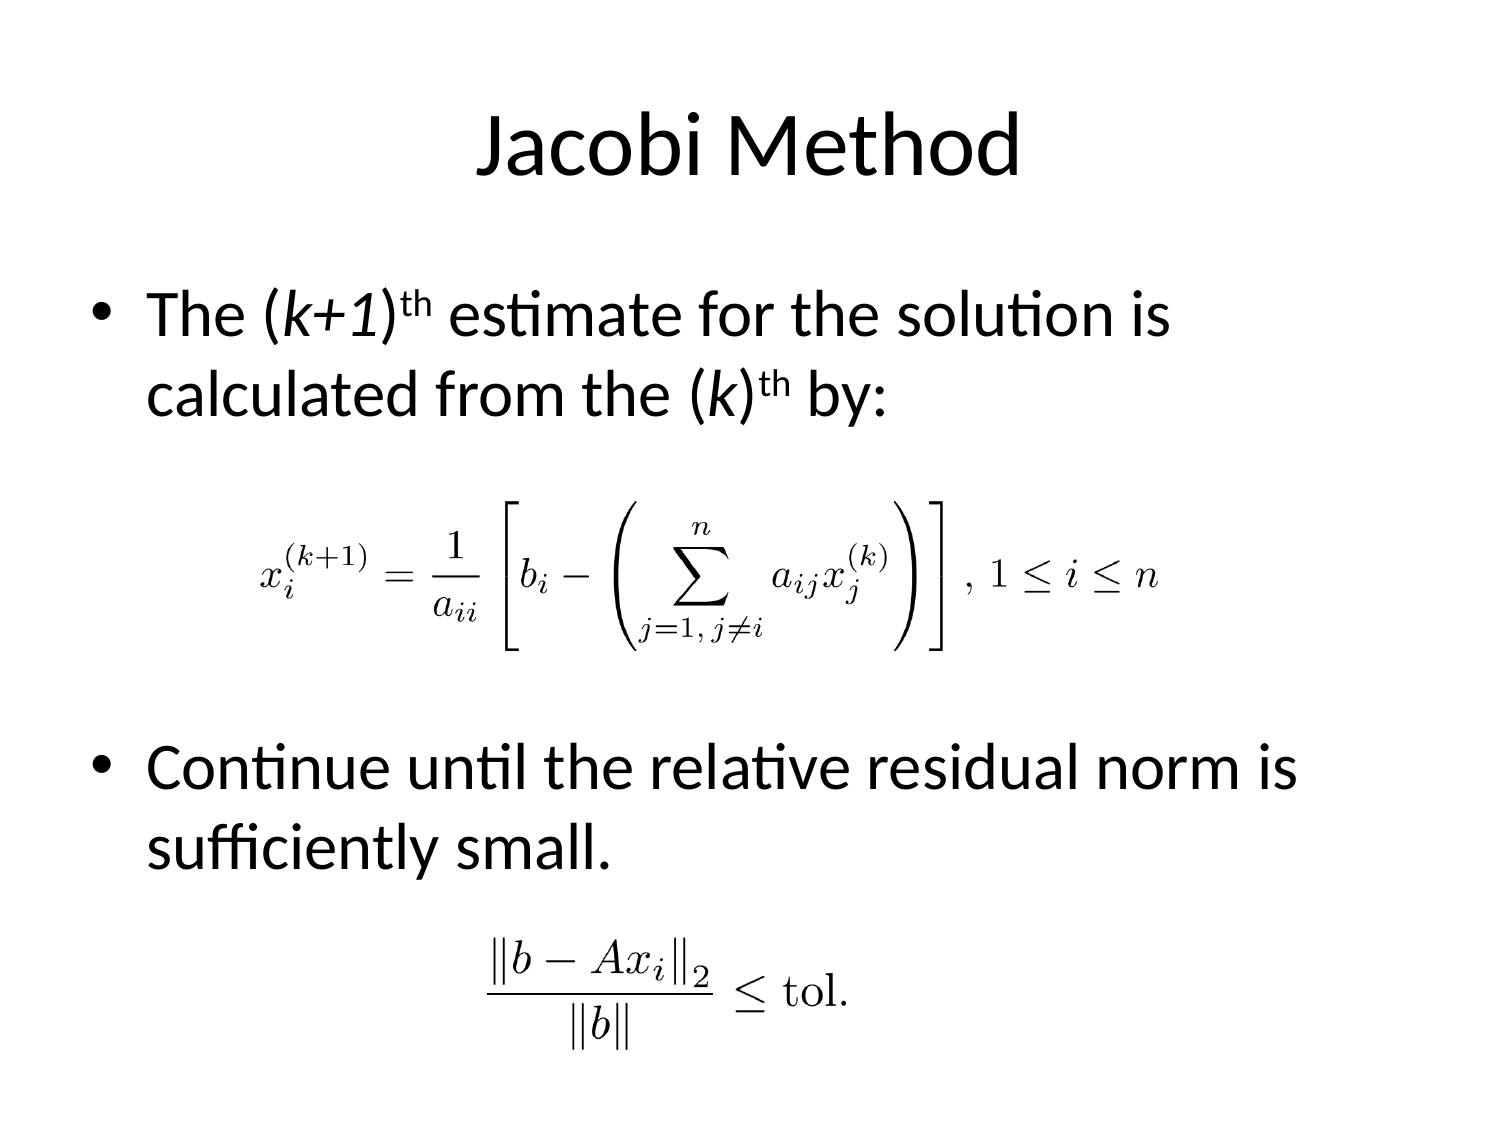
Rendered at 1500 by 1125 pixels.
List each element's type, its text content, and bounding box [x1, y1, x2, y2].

title Jacobi Method [75, 45, 1425, 233]
list The (k+1)th estimate for the solution is calculated from the (k)th by: Continue until the relative residual norm is sufficiently small. [75, 262, 1425, 1005]
picture [260, 501, 1158, 652]
picture [487, 937, 846, 1051]
